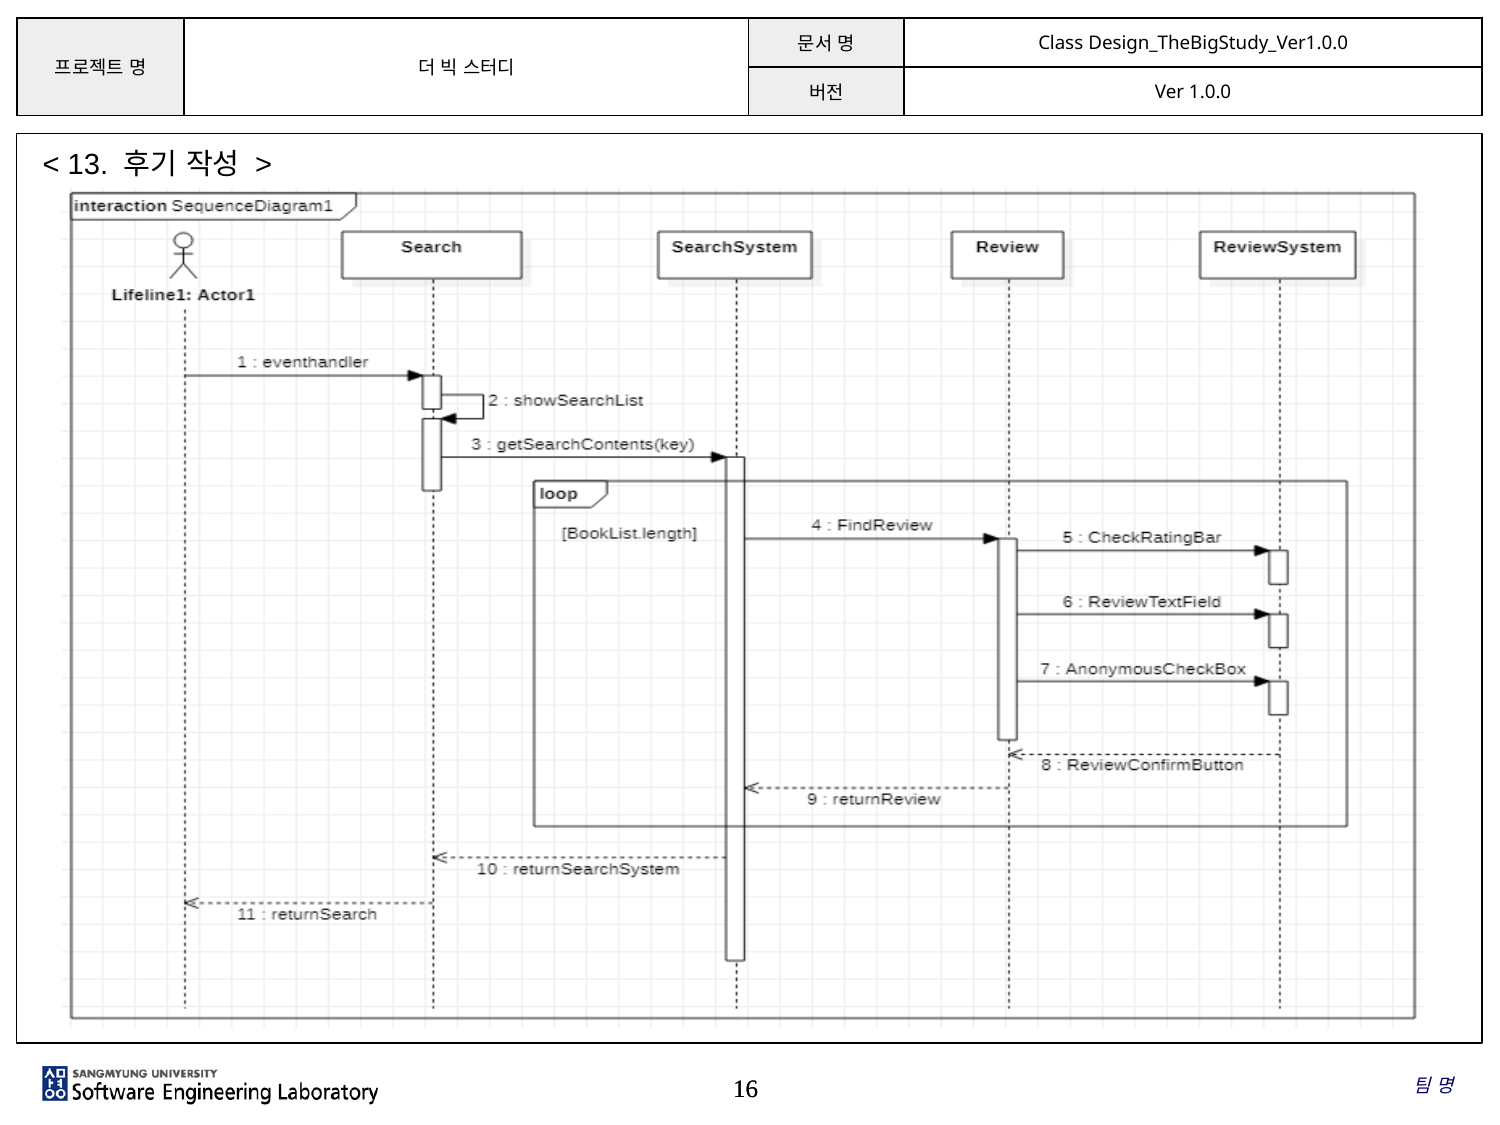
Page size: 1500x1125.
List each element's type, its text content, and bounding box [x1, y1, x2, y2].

picture [62, 188, 1424, 1028]
footer 팀 명 [994, 1060, 1454, 1110]
picture [42, 1066, 382, 1106]
text_box < 13. 후기 작성 > [27, 138, 287, 188]
